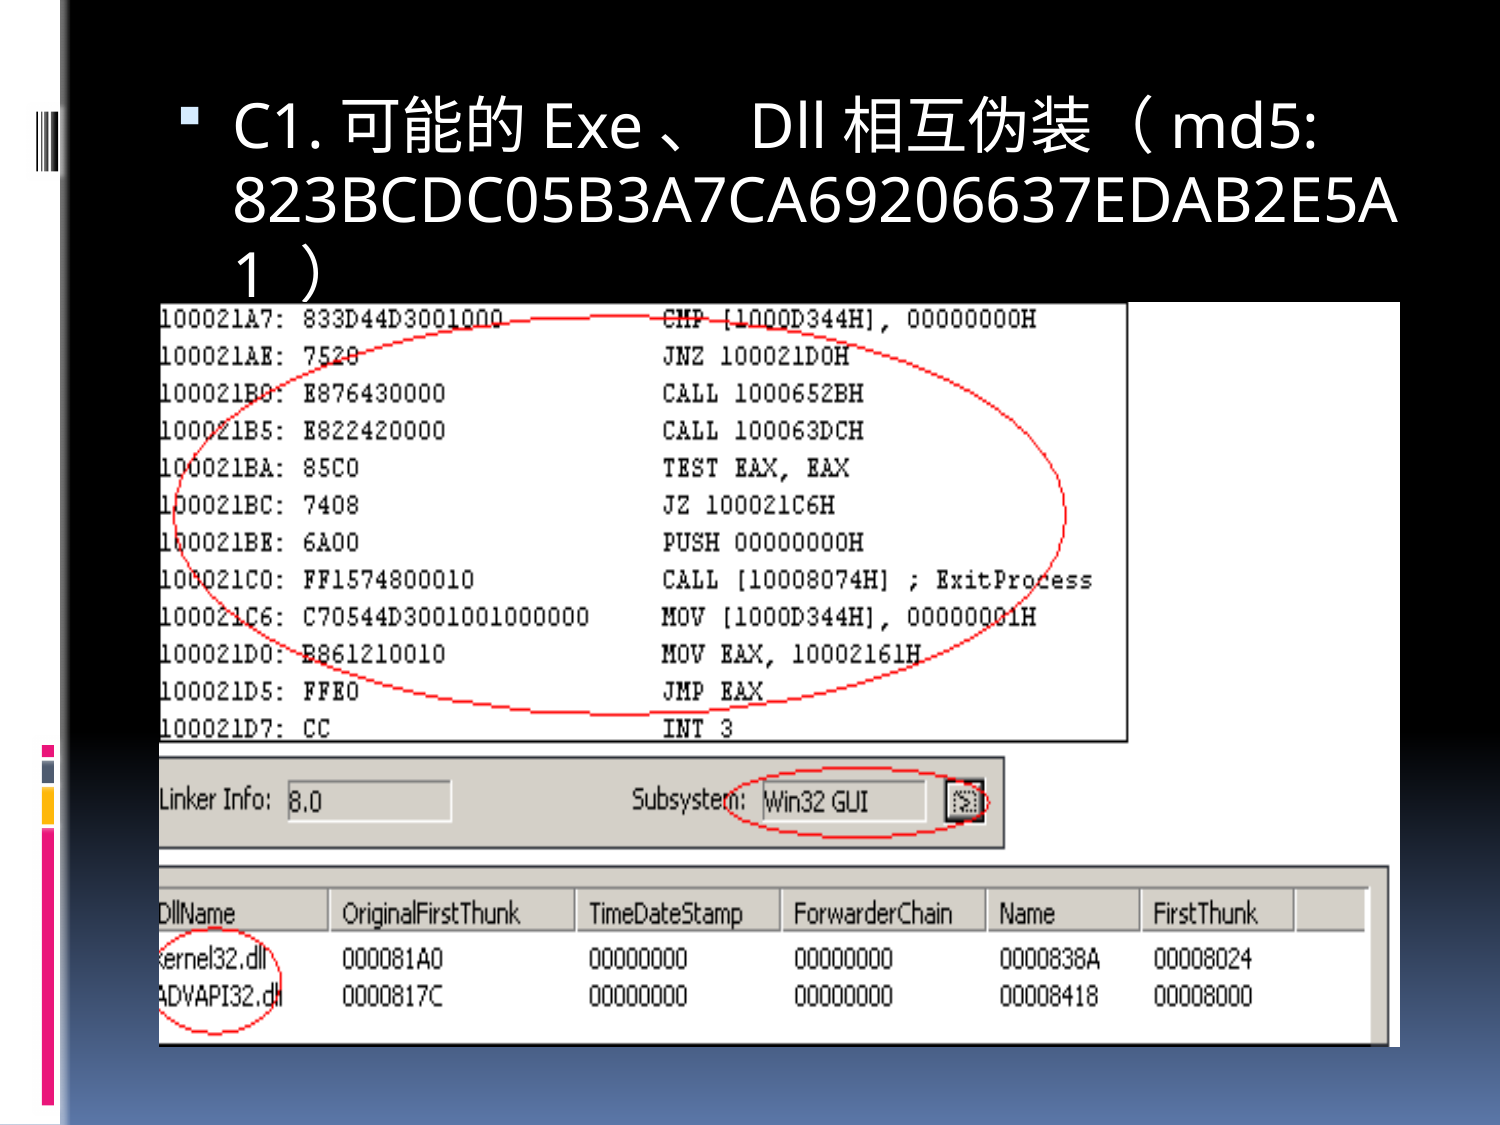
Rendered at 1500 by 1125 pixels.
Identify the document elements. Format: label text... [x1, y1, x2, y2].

picture [158, 302, 1401, 1048]
list C1.可能的Exe、 Dll相互伪装（md5: 823BCDC05B3A7CA69206637EDAB2E5A1 ） [150, 78, 1425, 1043]
